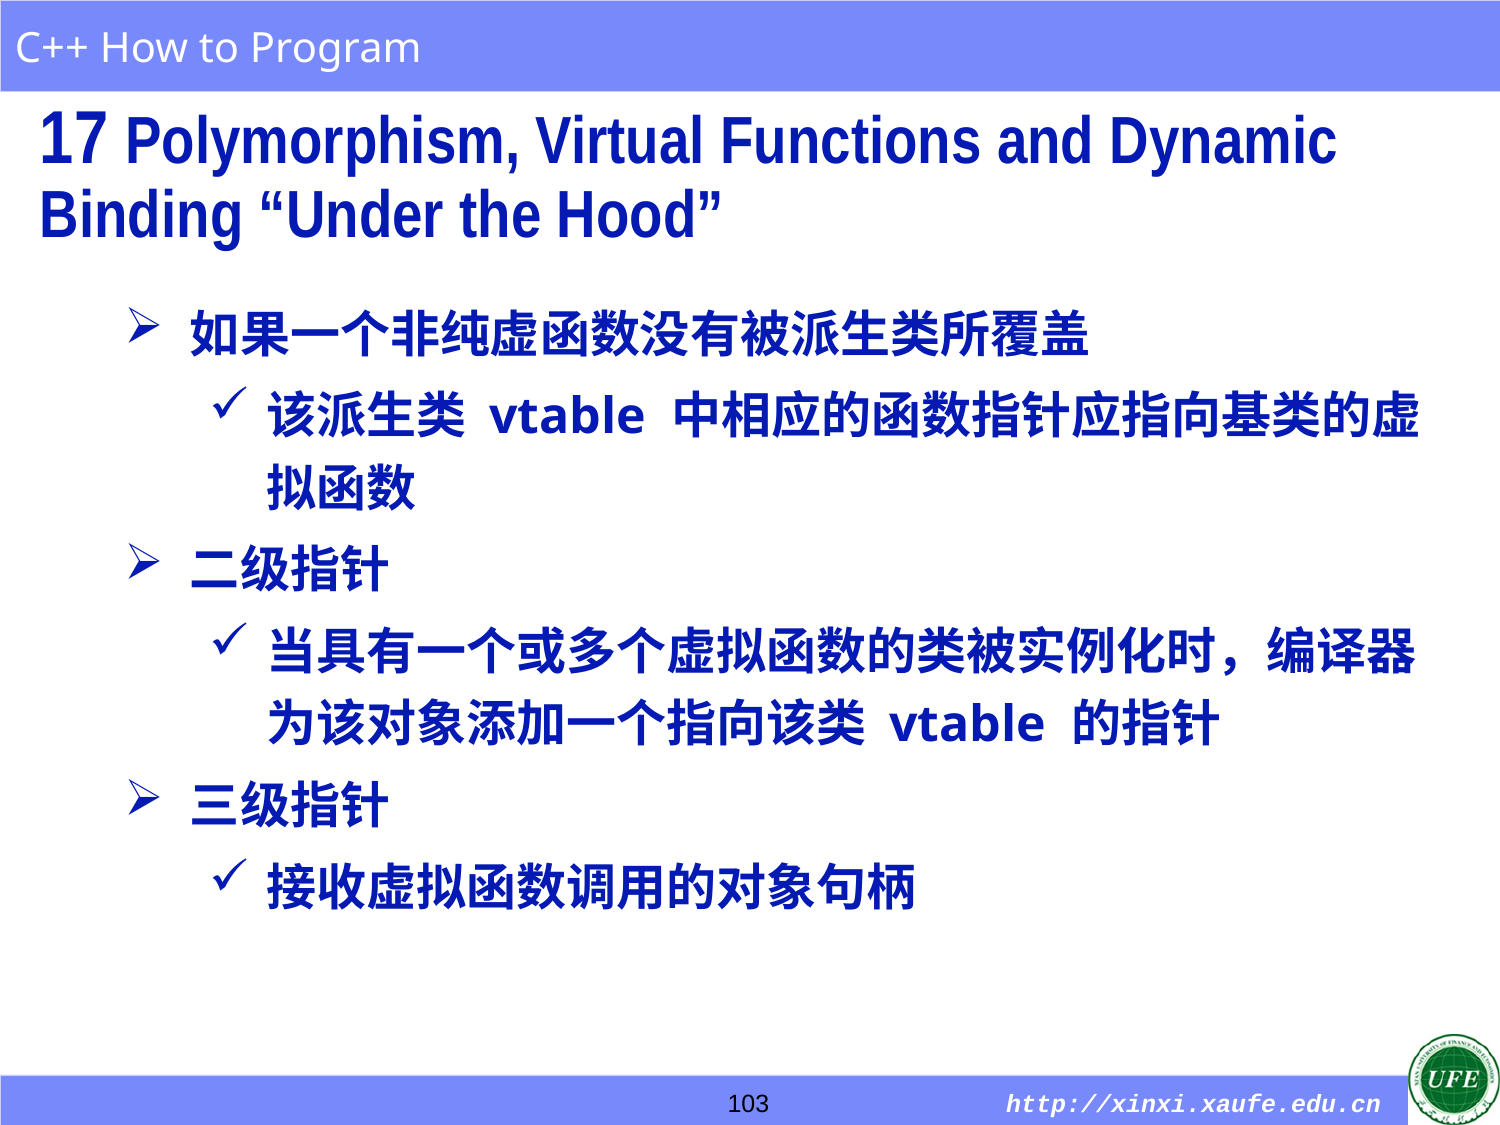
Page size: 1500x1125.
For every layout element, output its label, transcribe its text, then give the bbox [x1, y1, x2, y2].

list 如果一个非纯虚函数没有被派生类所覆盖 该派生类 vtable 中相应的函数指针应指向基类的虚拟函数 二级指针 当具有一个或多个虚拟函数的类被实例化时，编译器为该对象添加一个指向该类 vtable 的指针 三级指针 接收虚拟函数调用的对象句柄 [24, 282, 1475, 975]
text_box 17 Polymorphism, Virtual Functions and Dynamic Binding “Under the Hood” [24, 99, 1475, 250]
picture [1408, 1034, 1500, 1125]
slide_number 103 [712, 1080, 813, 1121]
